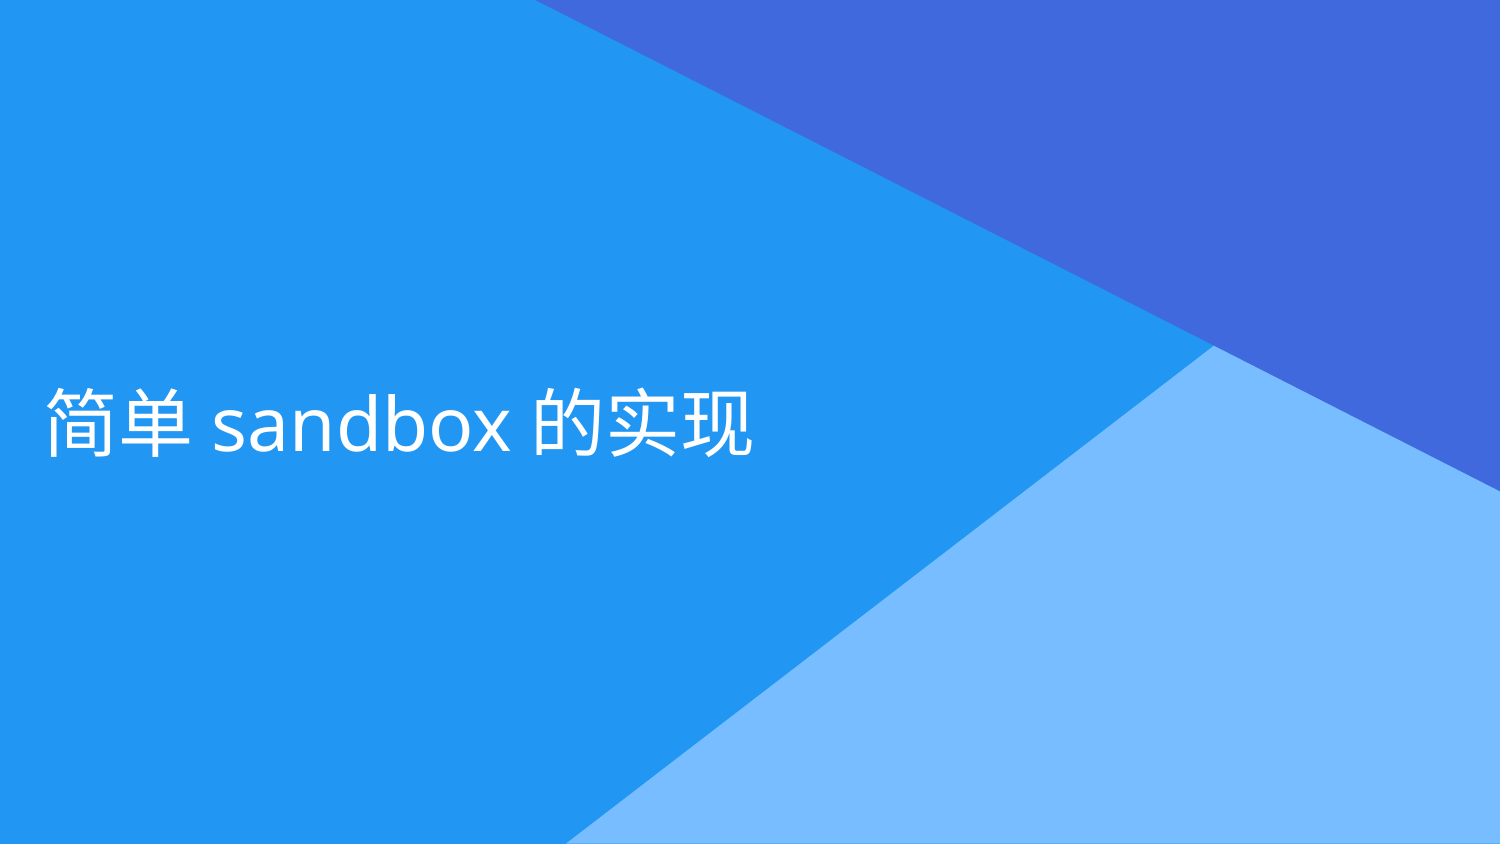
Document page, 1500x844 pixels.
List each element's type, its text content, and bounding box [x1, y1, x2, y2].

title 简单sandbox的实现 [28, 361, 1378, 528]
